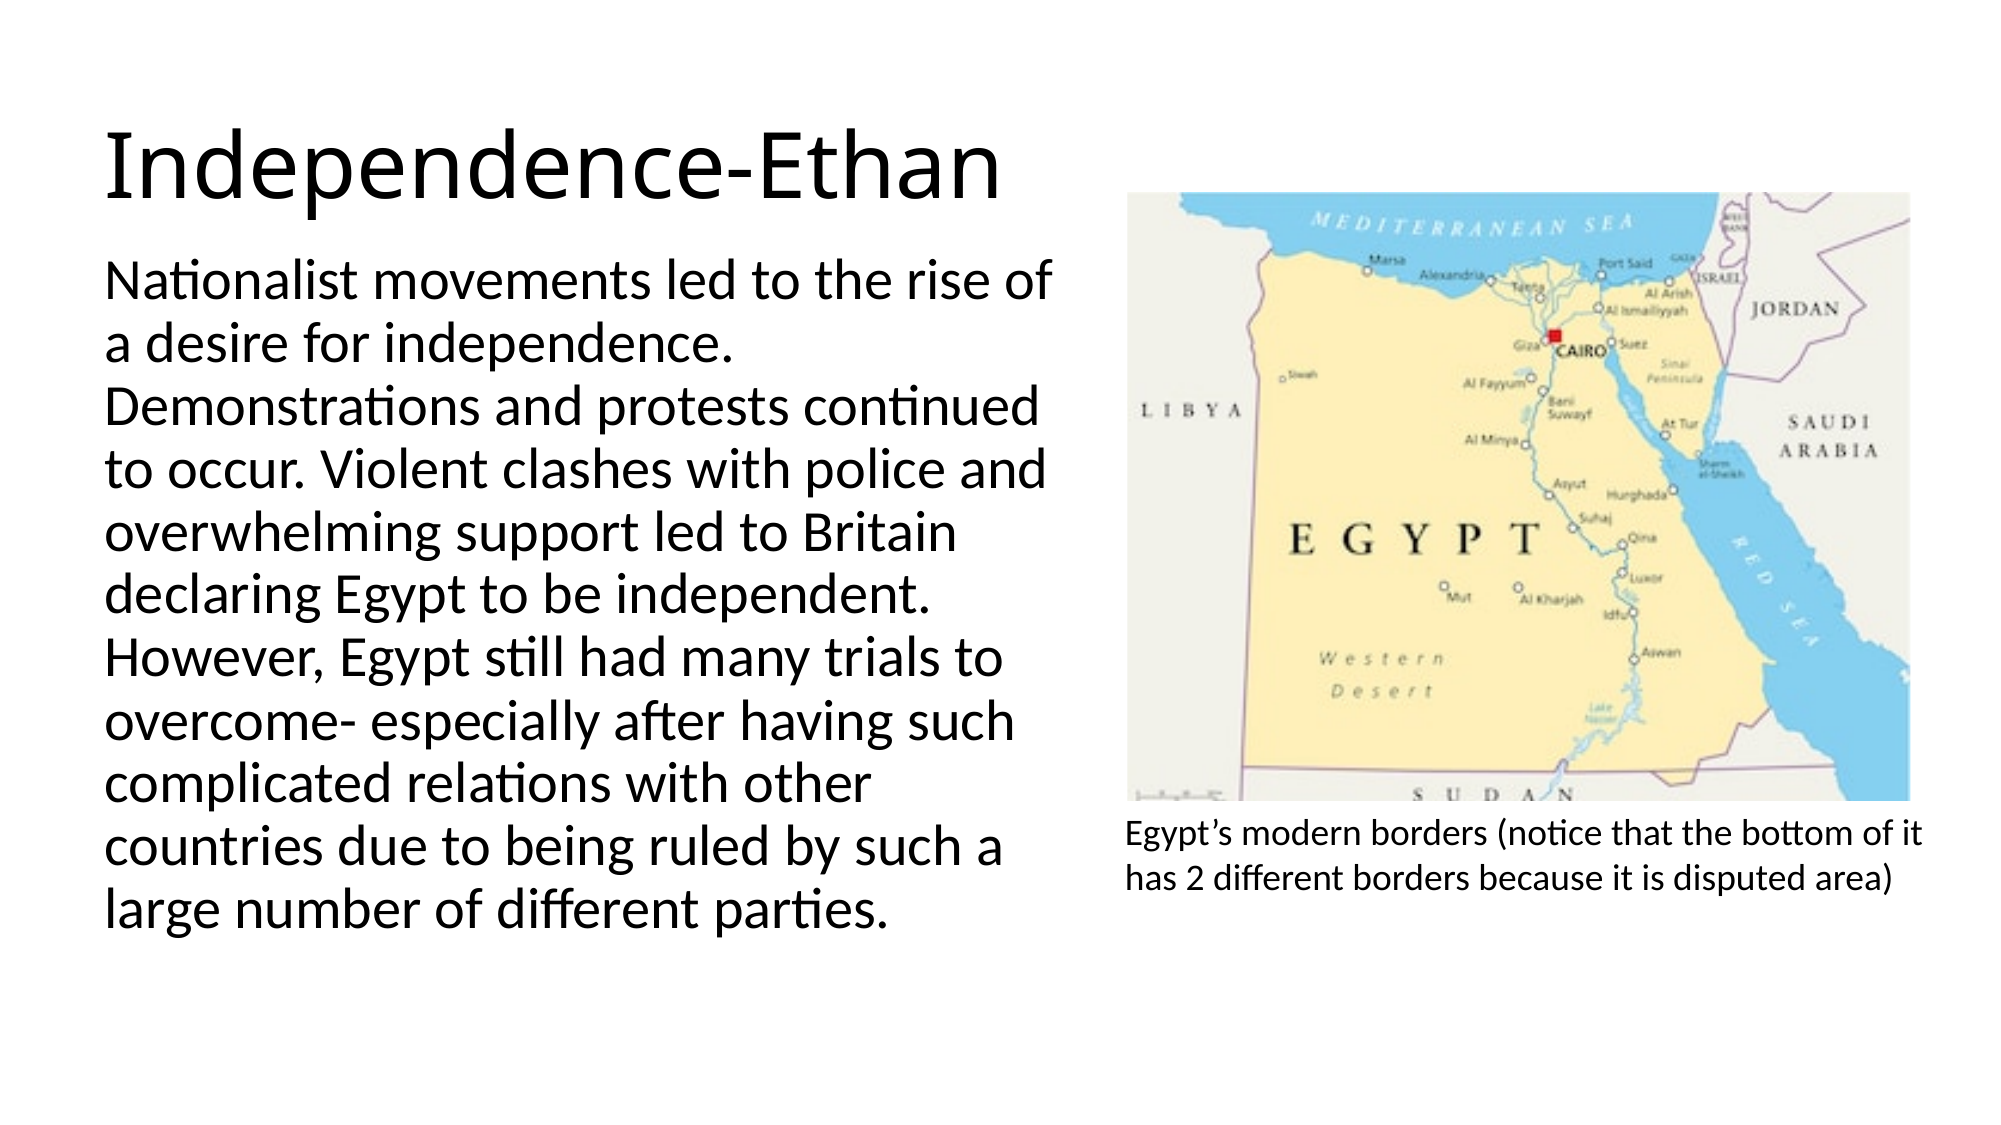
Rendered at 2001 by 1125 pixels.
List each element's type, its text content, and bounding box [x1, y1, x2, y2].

title Independence-Ethan [89, 59, 1815, 278]
picture [1126, 192, 1911, 802]
list Nationalist movements led to the rise of a desire for independence. Demonstrations and protests continued to occur. Violent clashes with police and overwhelming support led to Britain declaring Egypt to be independent. However, Egypt still had many trials to overcome- especially after having such complicated relations with other countries due to being ruled by such a large number of different parties. [89, 241, 1080, 956]
text_box Egypt’s modern borders (notice that the bottom of it has 2 different borders because it is disputed area) [1110, 800, 1962, 906]
